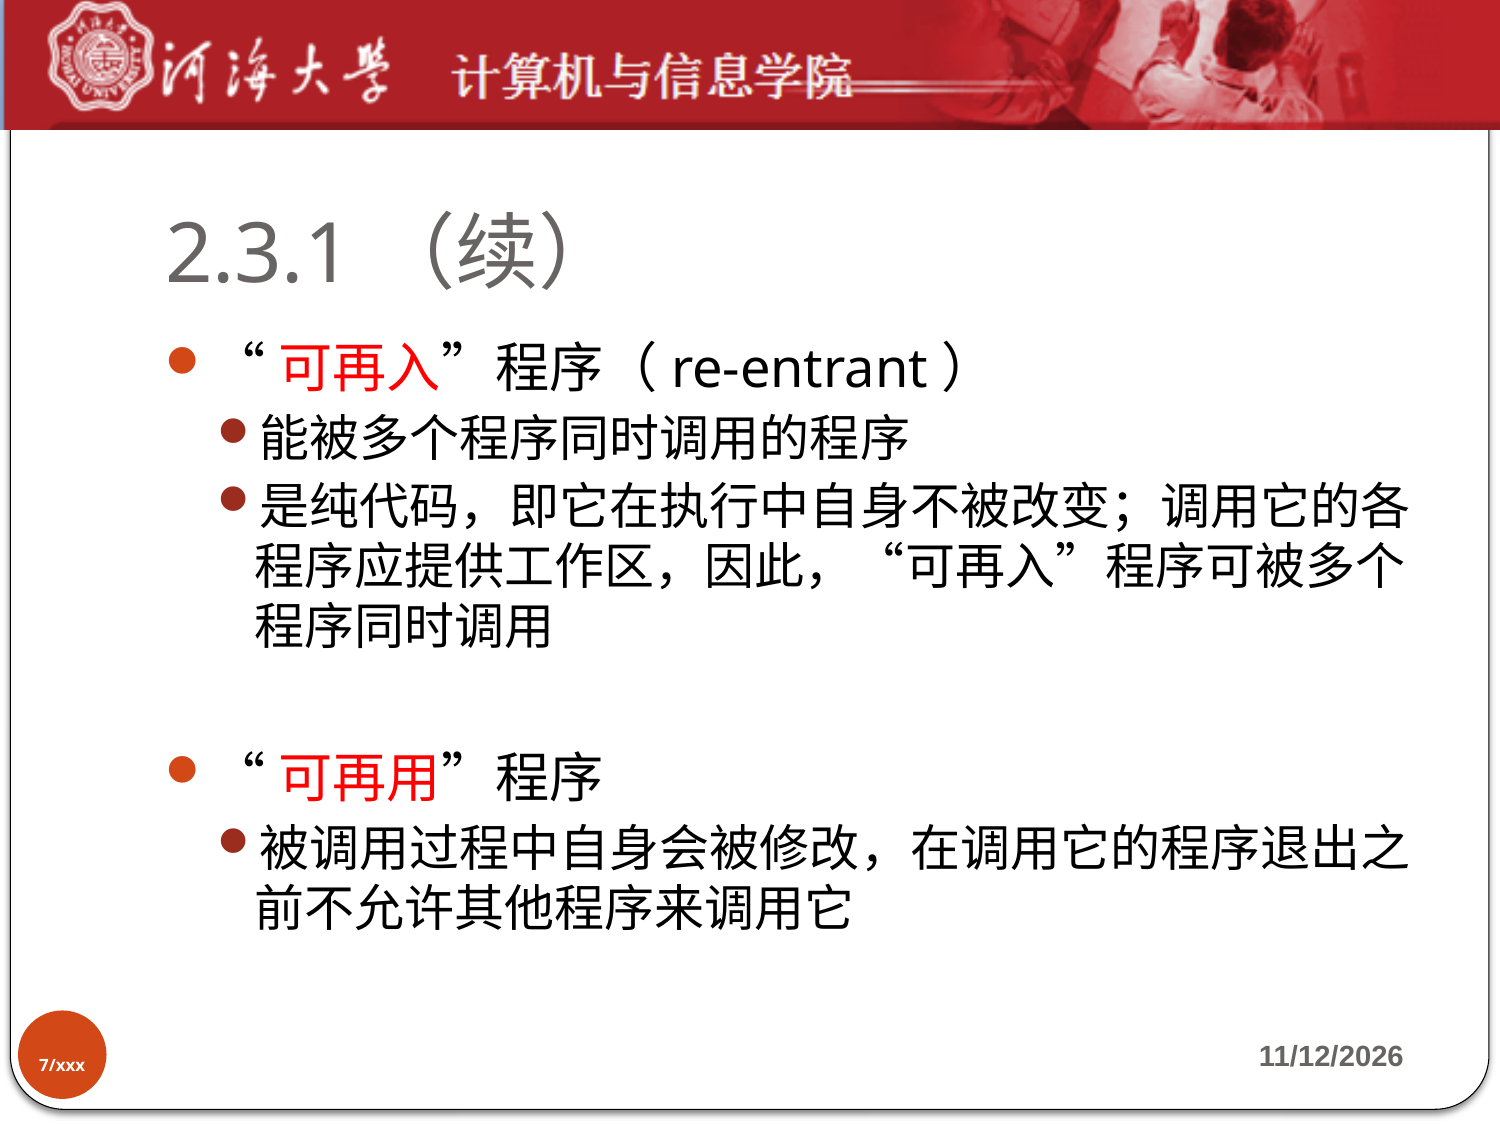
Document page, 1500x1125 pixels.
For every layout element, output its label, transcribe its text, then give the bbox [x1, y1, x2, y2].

slide_number 7/xxx [18, 1010, 107, 1099]
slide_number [1012, 1015, 1419, 1094]
picture [0, 0, 1500, 130]
title 2.3.1（续） [150, 142, 1425, 315]
list “可再入”程序（re-entrant） 能被多个程序同时调用的程序 是纯代码，即它在执行中自身不被改变；调用它的各程序应提供工作区，因此，“可再入”程序可被多个程序同时调用 “可再用”程序 被调用过程中自身会被修改，在调用它的程序退出之前不允许其他程序来调用它 [150, 326, 1425, 988]
